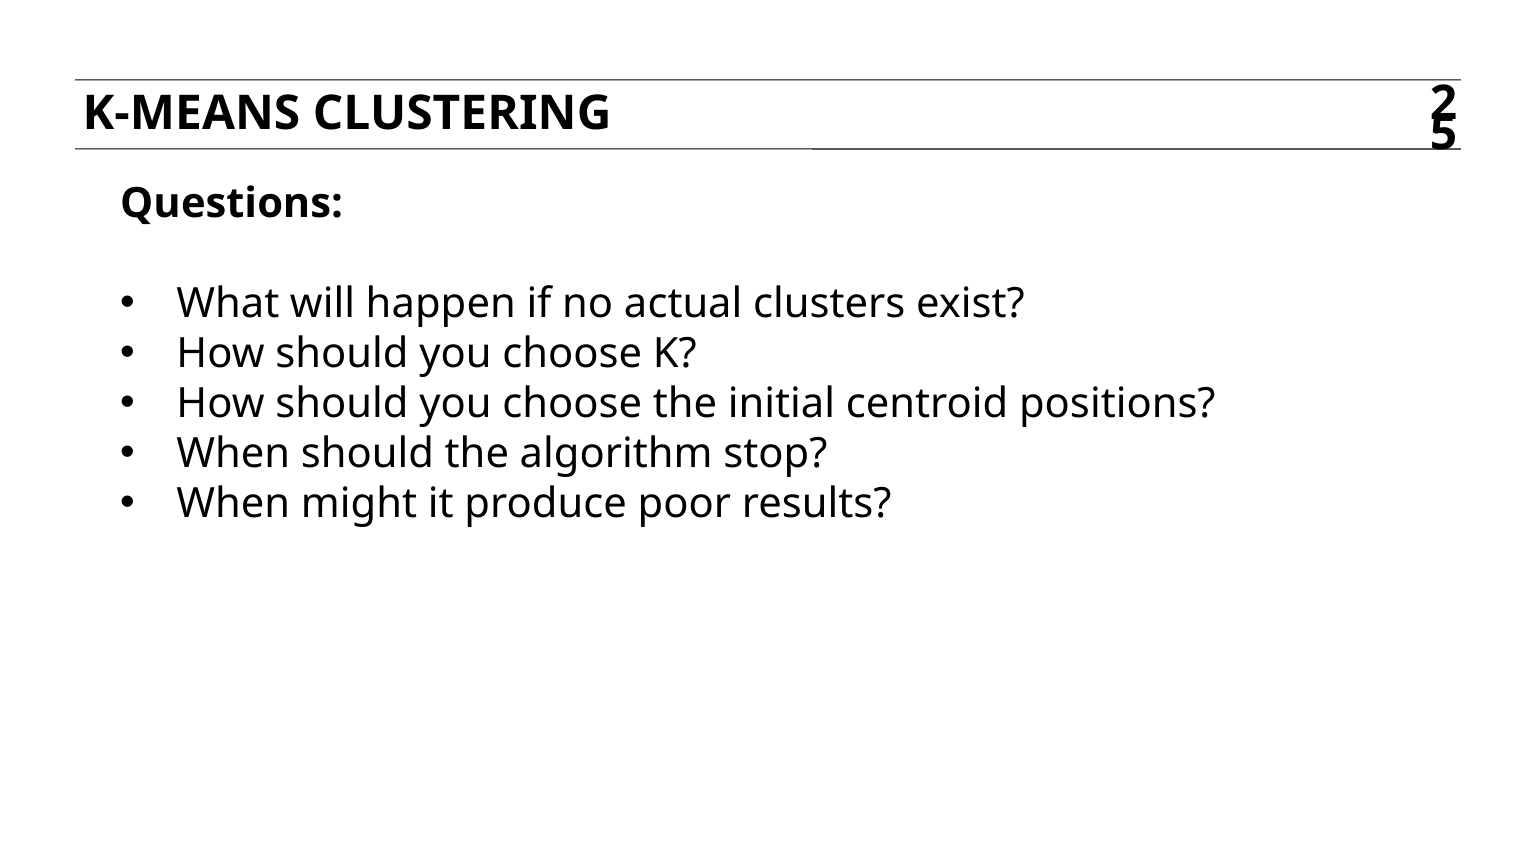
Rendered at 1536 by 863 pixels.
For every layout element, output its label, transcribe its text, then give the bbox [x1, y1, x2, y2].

text_box Questions: What will happen if no actual clusters exist? How should you choose K? How should you choose the initial centroid positions? When should the algorithm stop? When might it produce poor results? [105, 168, 1418, 534]
slide_number 25 [1419, 86, 1461, 138]
list K-Means Clustering [67, 81, 1118, 132]
